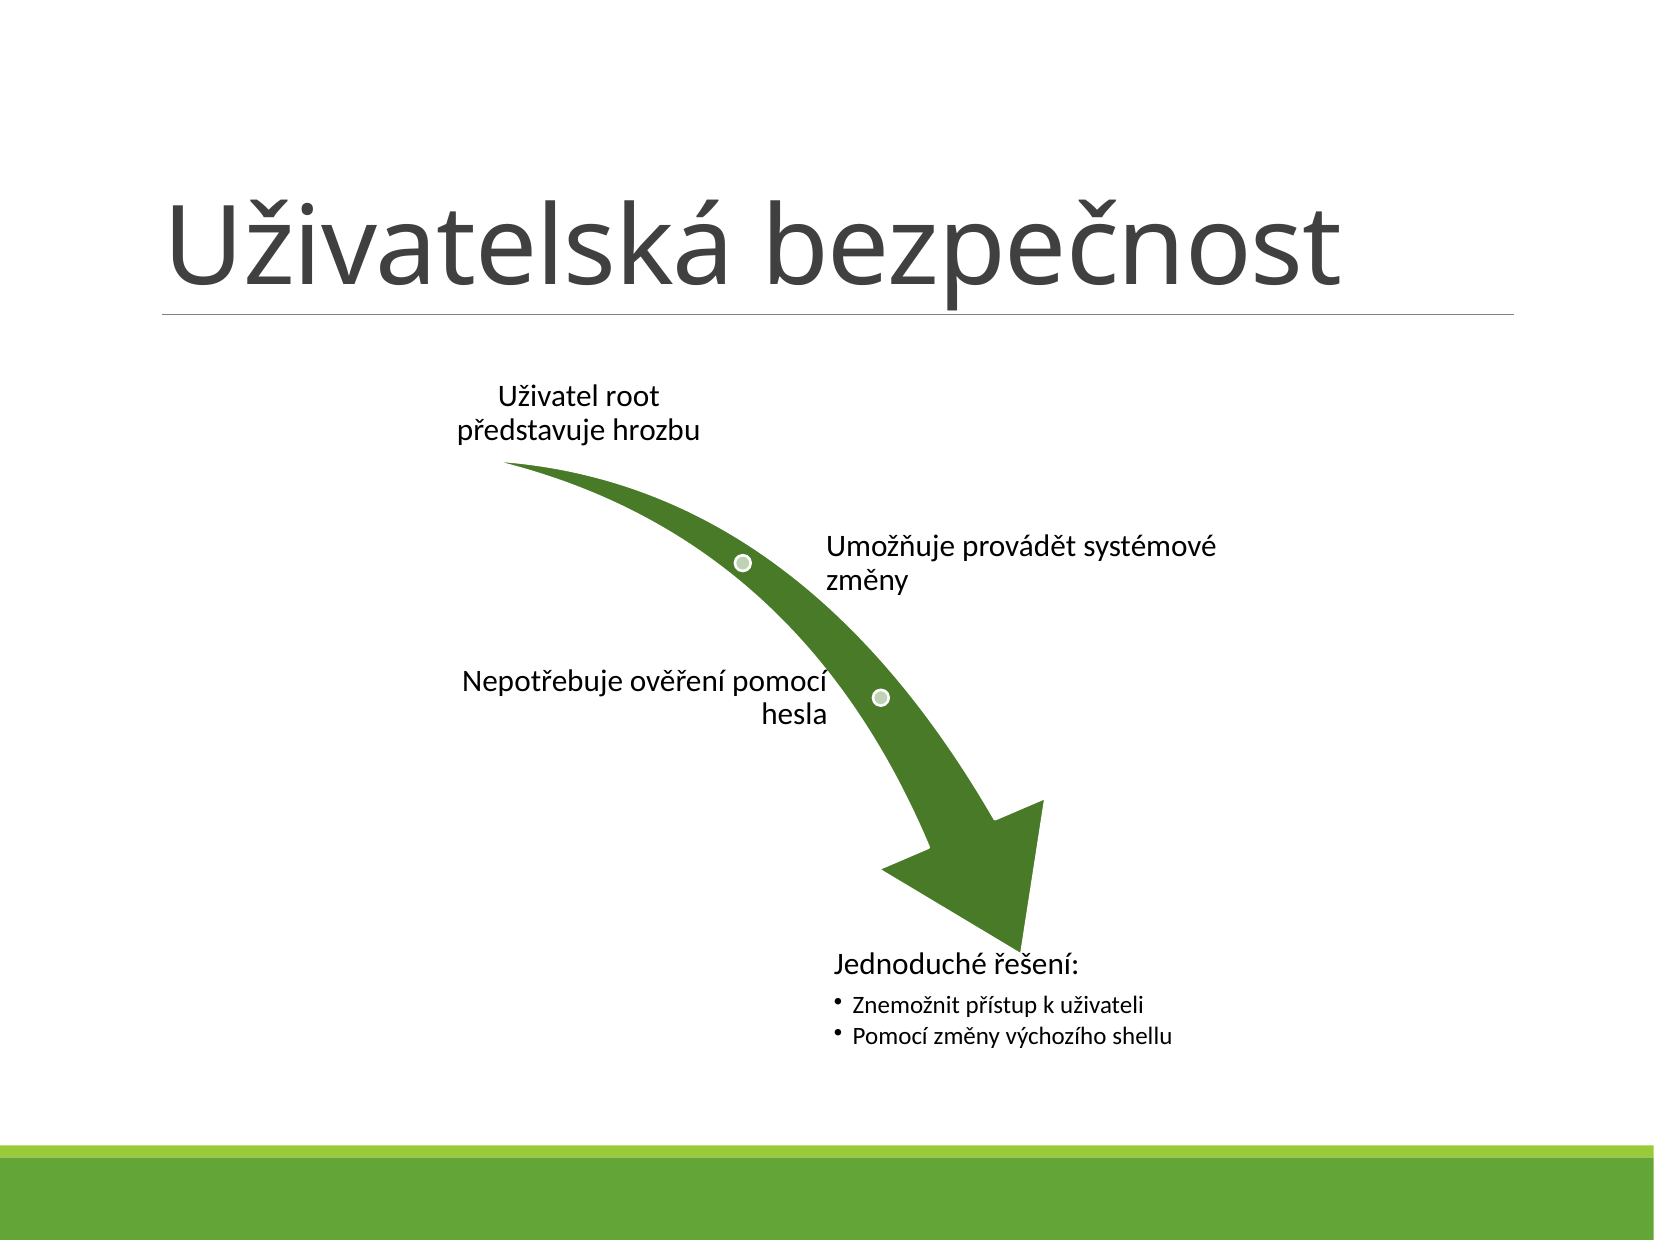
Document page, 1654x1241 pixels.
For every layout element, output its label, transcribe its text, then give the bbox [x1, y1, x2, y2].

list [148, 333, 1514, 1062]
title Uživatelská bezpečnost [148, 51, 1513, 315]
